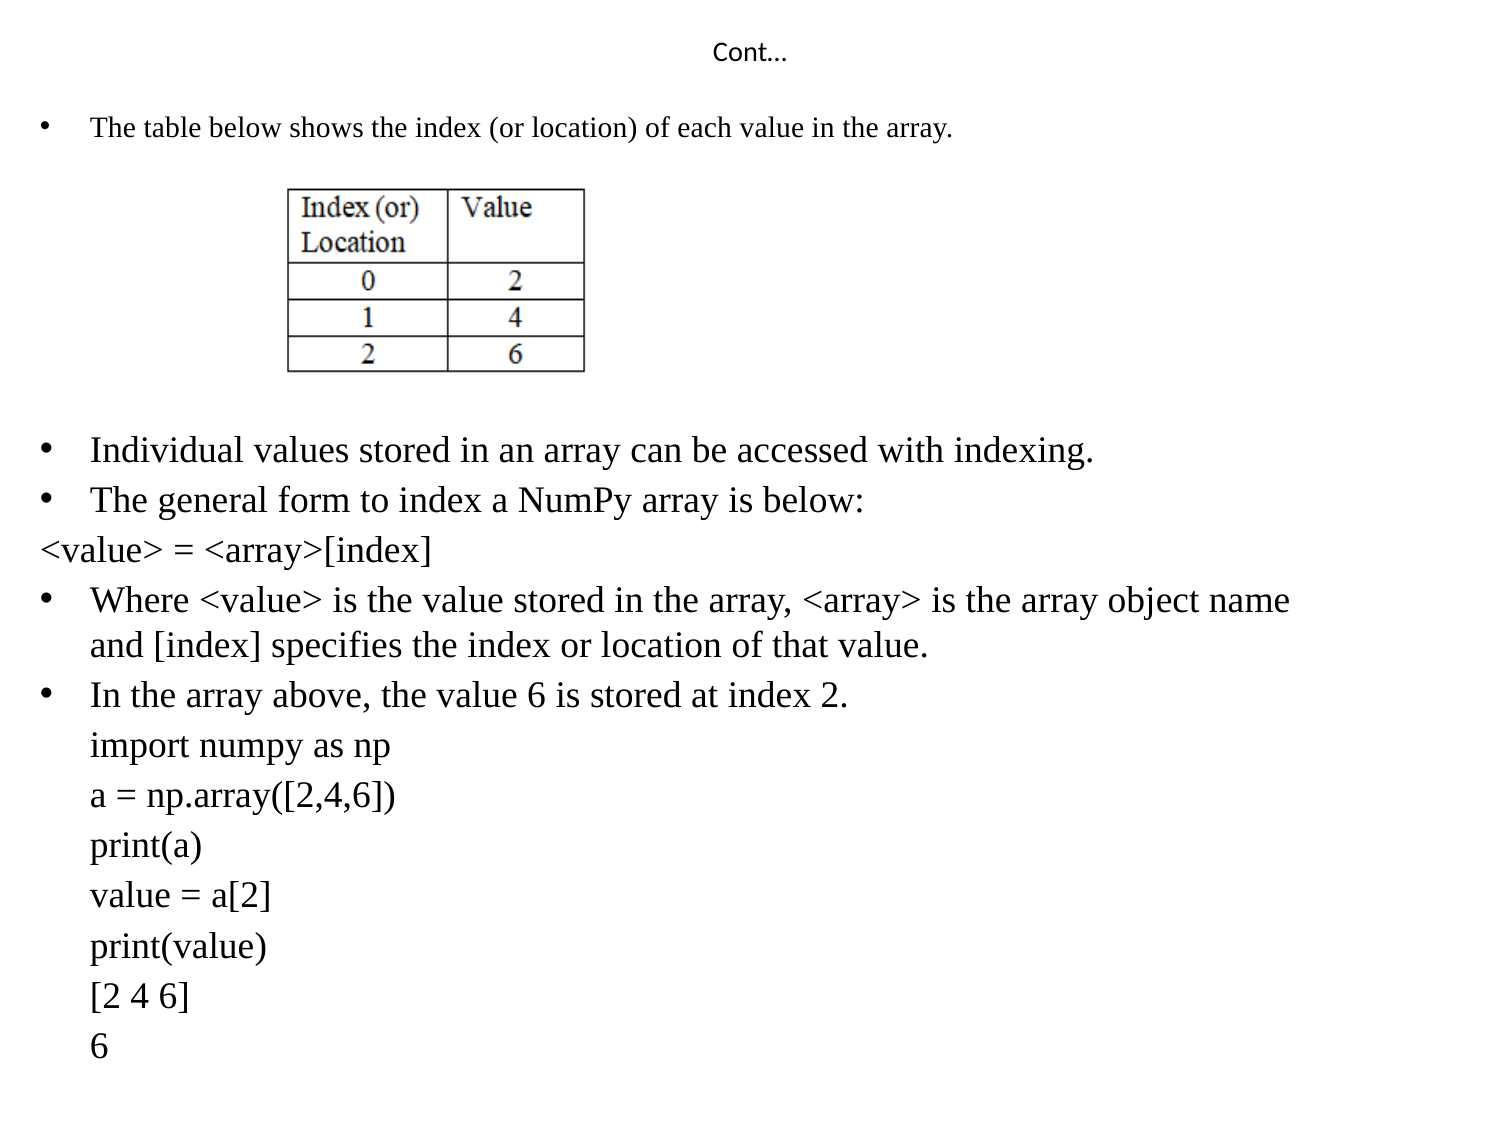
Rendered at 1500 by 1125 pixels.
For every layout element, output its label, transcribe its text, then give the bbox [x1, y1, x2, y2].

list The table below shows the index (or location) of each value in the array. Individual values stored in an array can be accessed with indexing. The general form to index a NumPy array is below: <value> = <array>[index] Where <value> is the value stored in the array, <array> is the array object name and [index] specifies the index or location of that value. In the array above, the value 6 is stored at index 2. import numpy as np a = np.array([2,4,6]) print(a) value = a[2] print(value) [2 4 6] 6 [24, 99, 1475, 1088]
picture [274, 174, 593, 390]
title Cont… [75, 24, 1425, 75]
